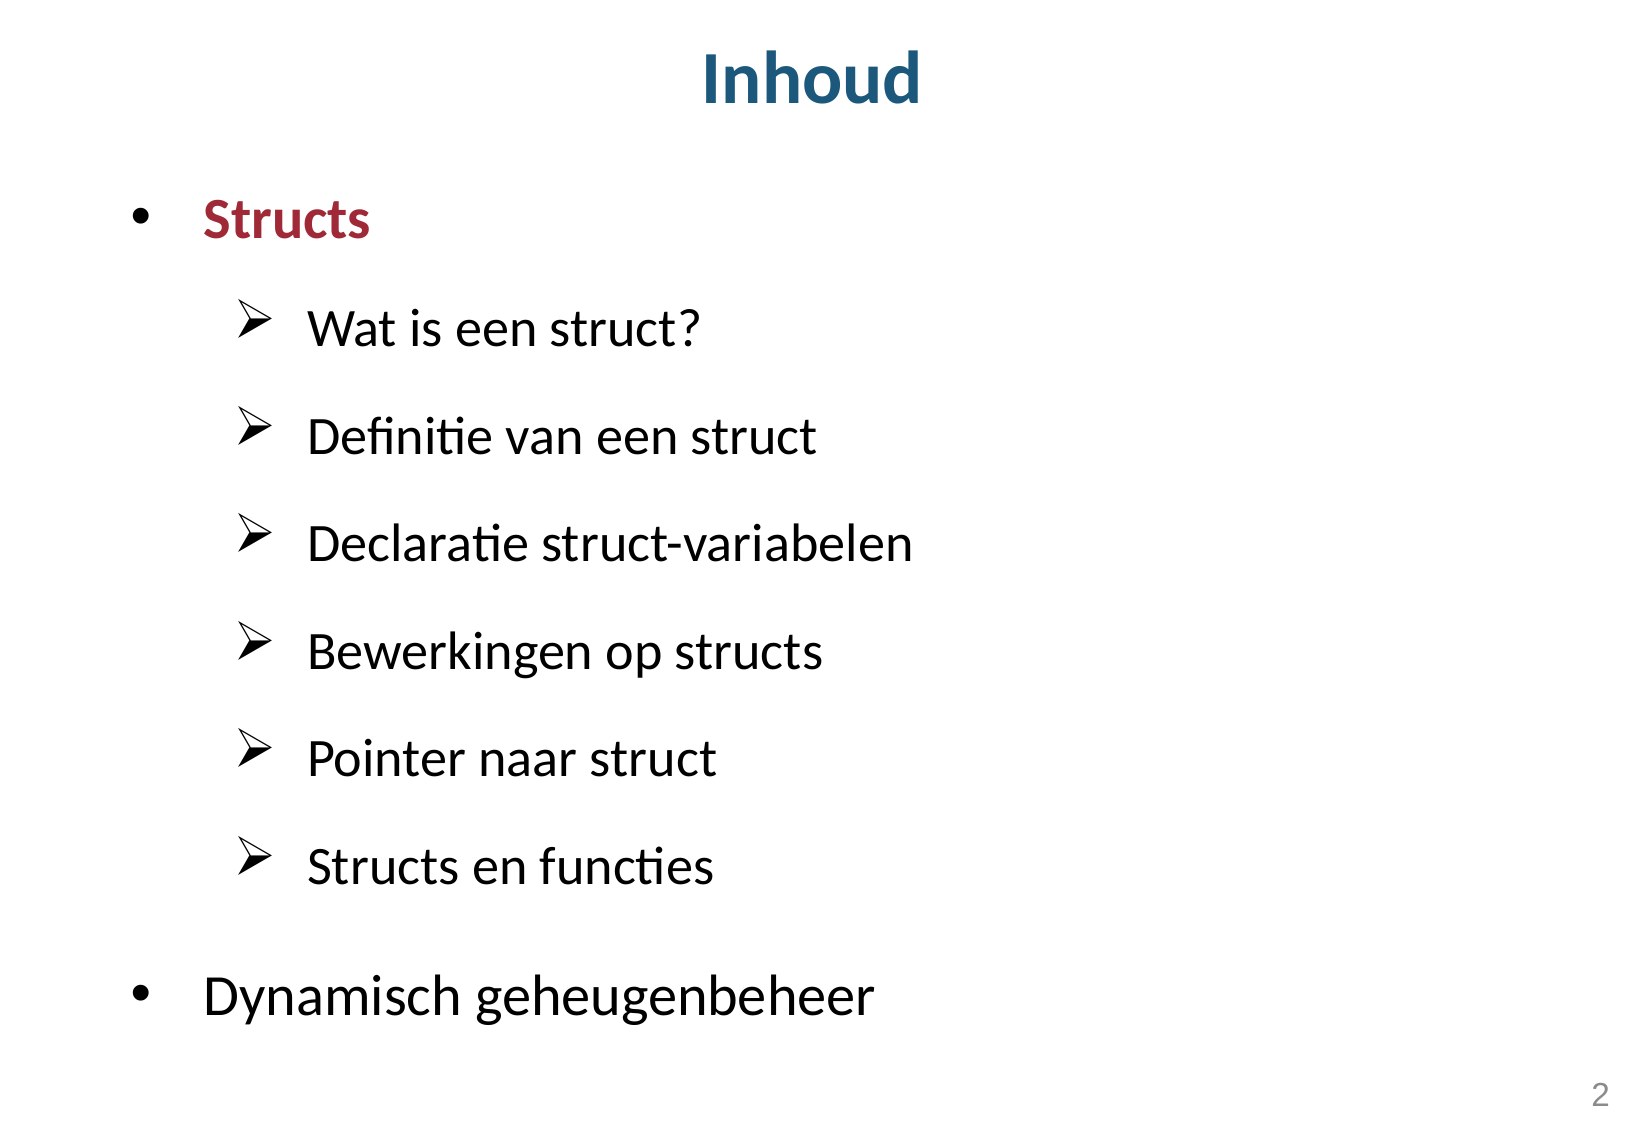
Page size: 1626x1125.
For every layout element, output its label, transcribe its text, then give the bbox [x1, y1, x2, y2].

slide_number 2 [1245, 1063, 1625, 1124]
list Structs Wat is een struct? Definitie van een struct Declaratie struct-variabelen Bewerkingen op structs Pointer naar struct Structs en functies Dynamisch geheugenbeheer [115, 172, 1392, 976]
title Inhoud [0, 0, 1625, 148]
